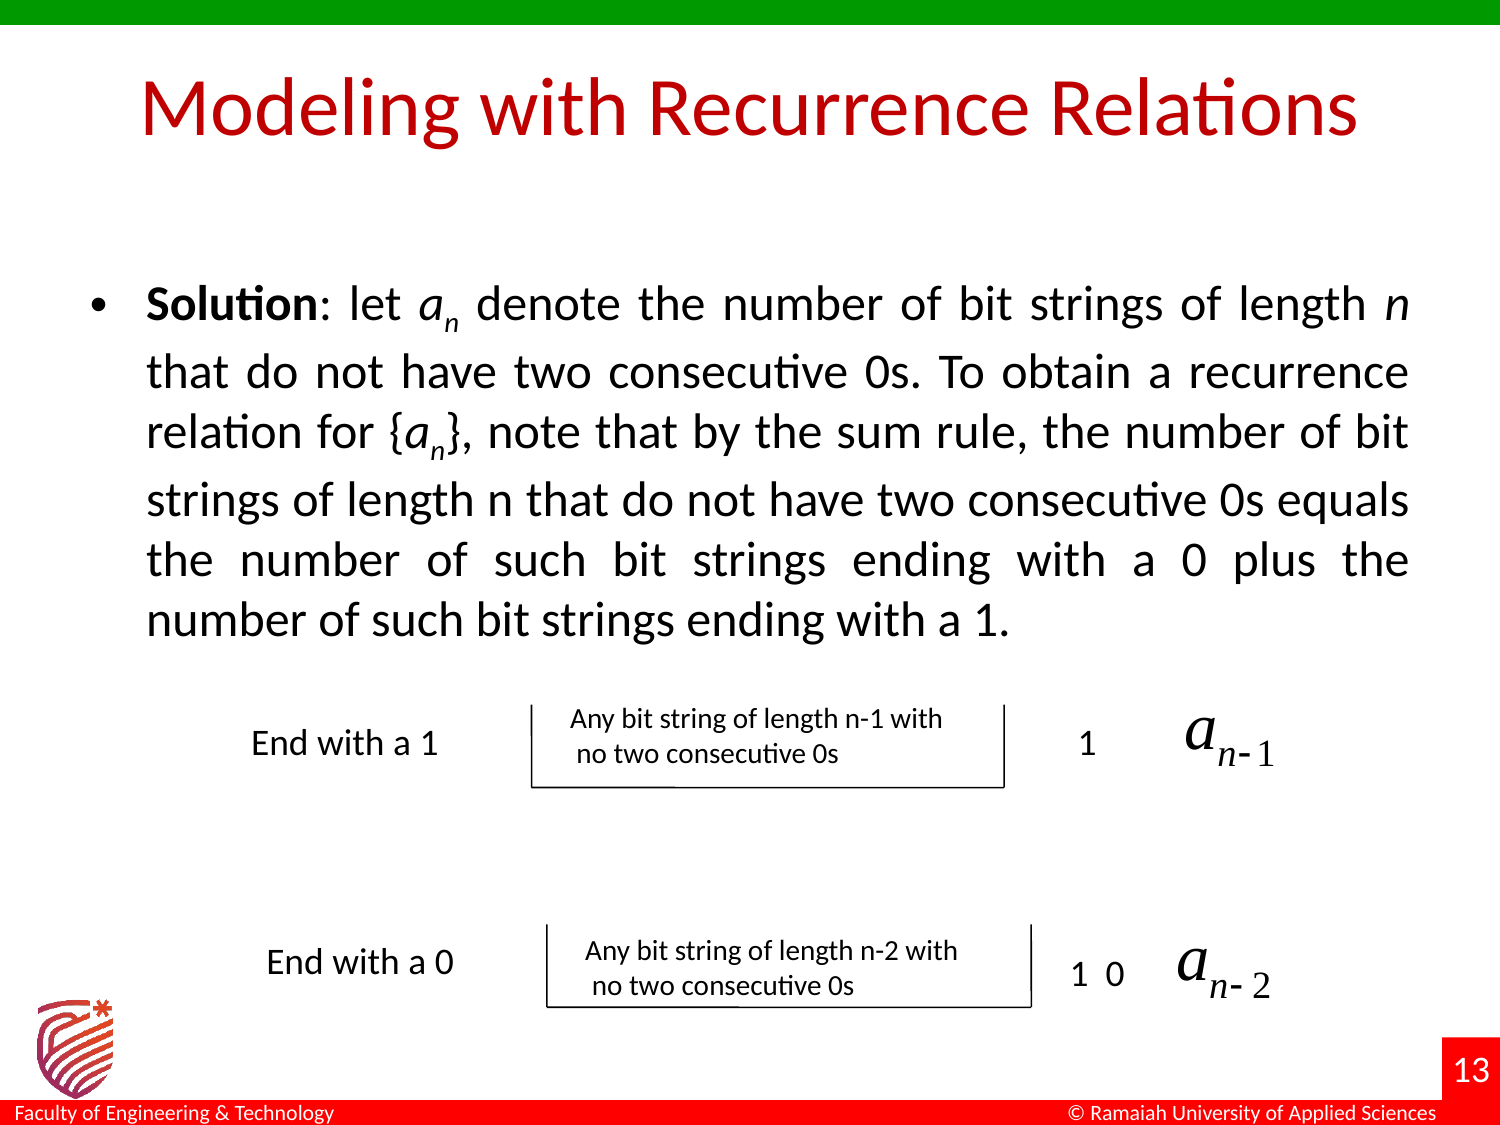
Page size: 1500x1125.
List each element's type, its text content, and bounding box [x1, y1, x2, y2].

picture [37, 999, 113, 1099]
title Modeling with Recurrence Relations [75, 45, 1425, 233]
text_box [235, 692, 1276, 788]
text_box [251, 912, 1276, 1008]
list Solution: let an denote the number of bit strings of length n that do not have two consecutive 0s. To obtain a recurrence relation for {an}, note that by the sum rule, the number of bit strings of length n that do not have two consecutive 0s equals the number of such bit strings ending with a 0 plus the number of such bit strings ending with a 1. [75, 262, 1425, 1005]
